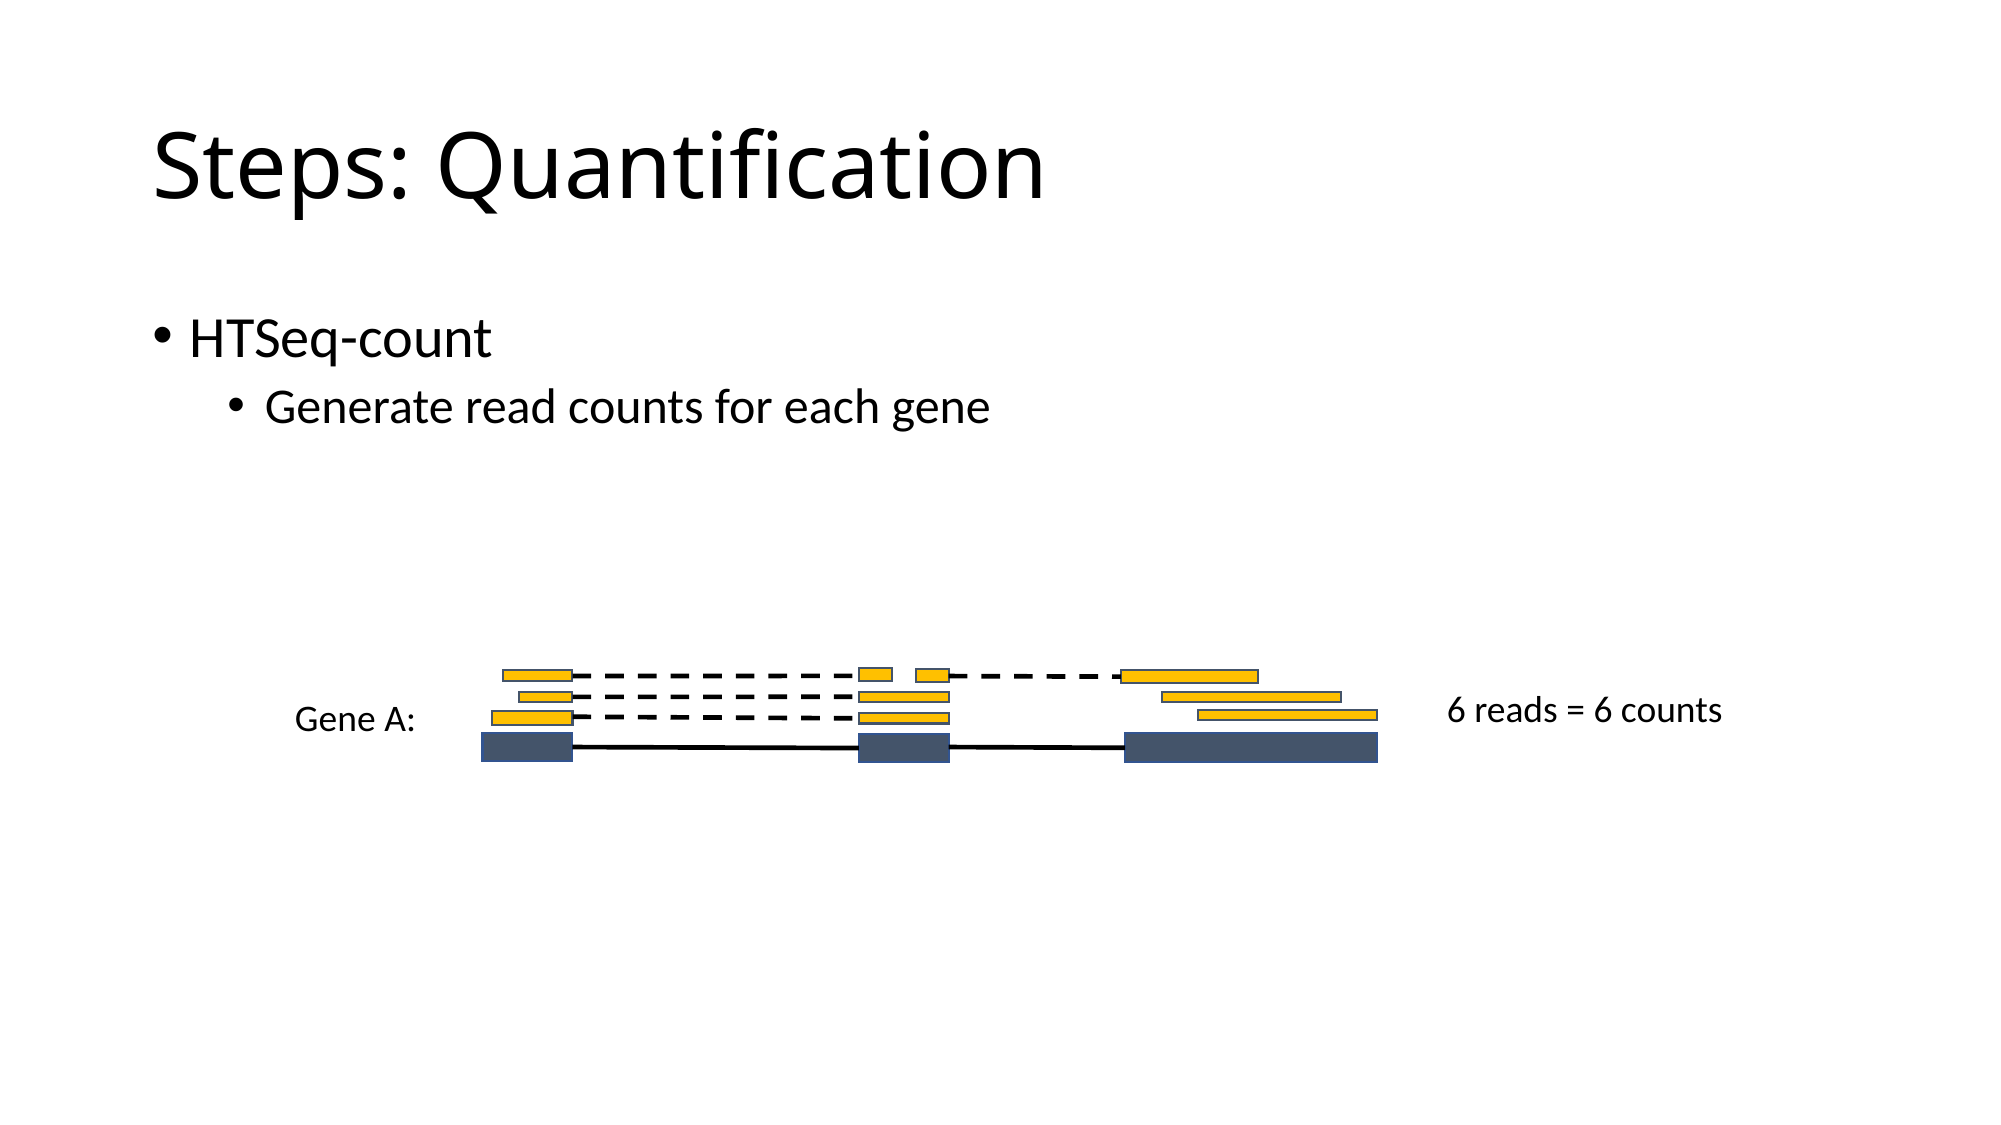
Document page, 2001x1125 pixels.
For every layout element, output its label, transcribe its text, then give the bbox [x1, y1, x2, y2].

text_box [1197, 709, 1378, 721]
text_box Gene A: [280, 686, 432, 747]
title Steps: Quantification [137, 59, 1863, 278]
text_box [1124, 732, 1378, 763]
text_box [502, 669, 573, 682]
text_box [1120, 669, 1259, 684]
text_box [518, 691, 573, 703]
text_box 6 reads = 6 counts [1432, 678, 1738, 738]
text_box [858, 733, 950, 763]
text_box [1161, 691, 1342, 703]
text_box [858, 667, 893, 682]
text_box [915, 668, 950, 683]
text_box [858, 712, 950, 725]
list HTSeq-count Generate read counts for each gene [137, 299, 1863, 1014]
text_box [858, 691, 950, 703]
text_box [491, 710, 574, 726]
text_box [481, 732, 573, 762]
